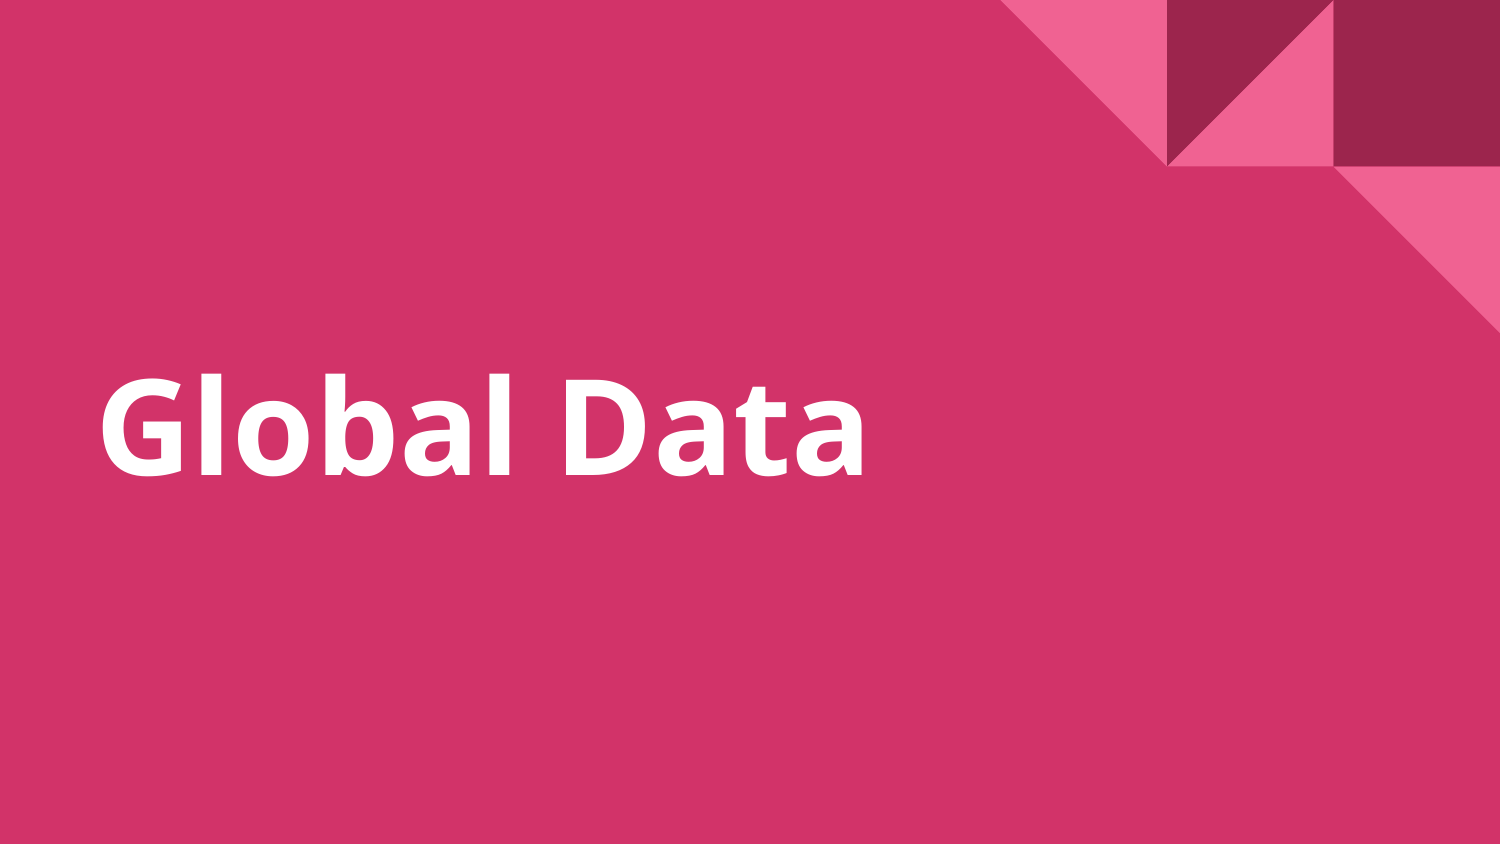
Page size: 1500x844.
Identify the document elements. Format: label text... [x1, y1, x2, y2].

title Global Data [80, 86, 1003, 758]
